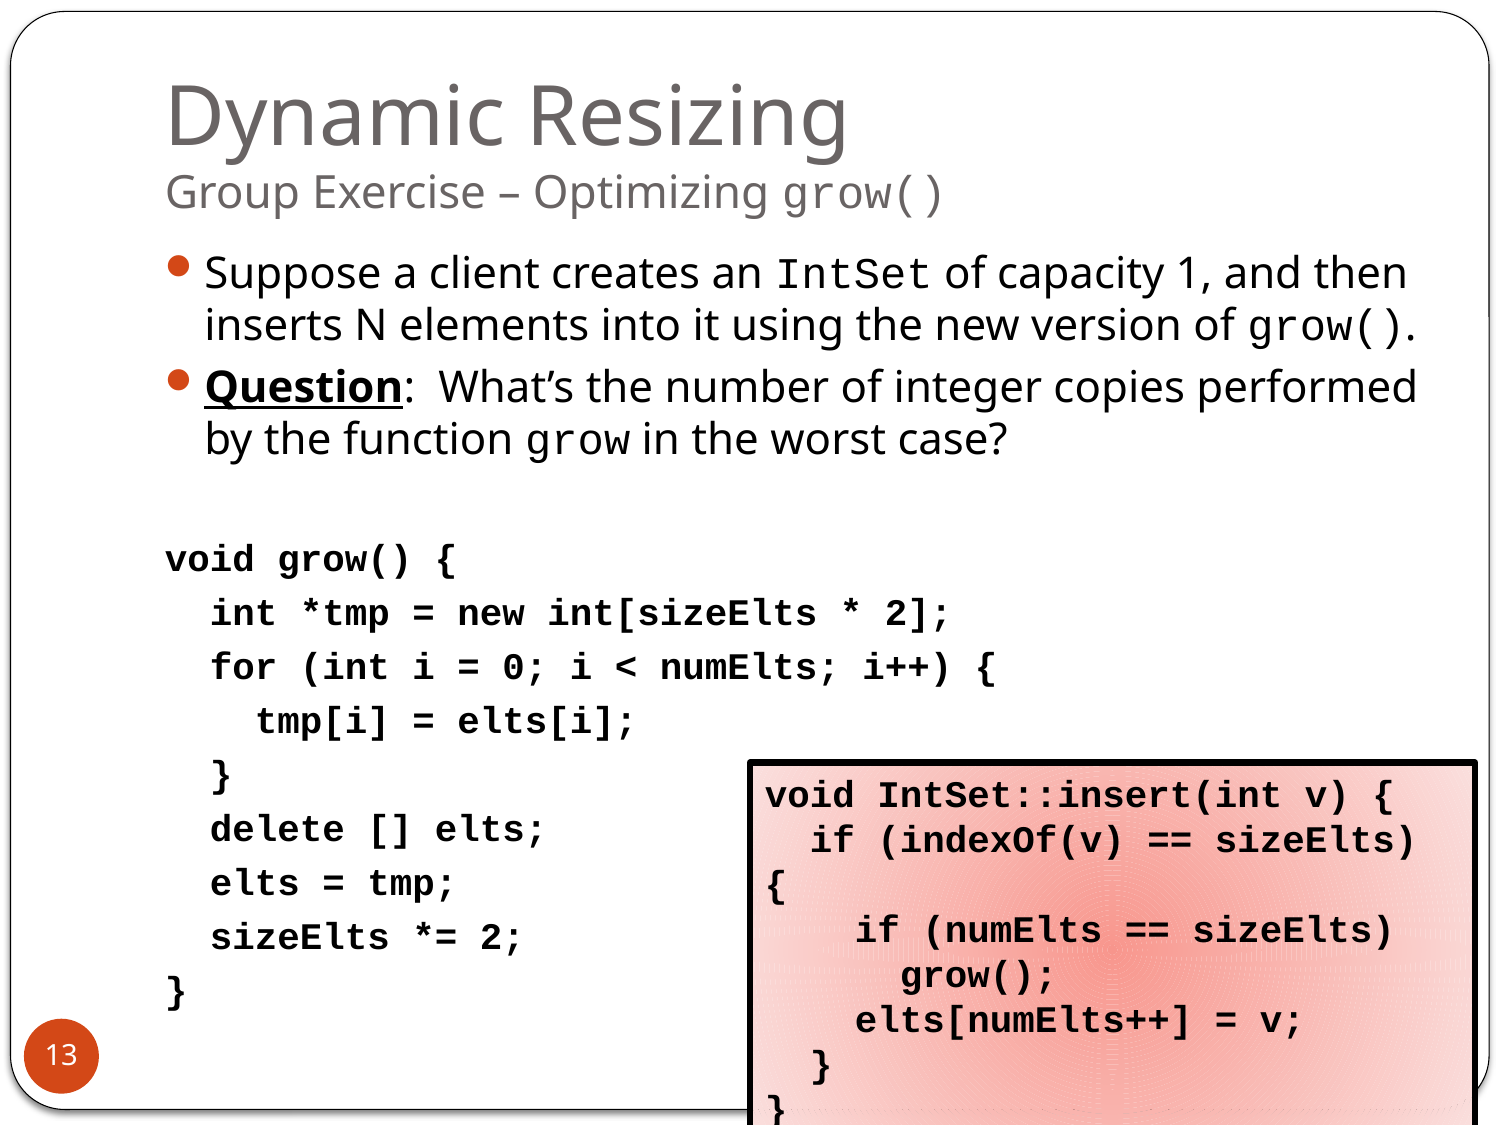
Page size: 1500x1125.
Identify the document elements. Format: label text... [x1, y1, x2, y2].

text_box void IntSet::insert(int v) { if (indexOf(v) == sizeElts) { if (numElts == sizeElts) grow(); elts[numElts++] = v; } } [750, 762, 1475, 1125]
title Dynamic Resizing Group Exercise – Optimizing grow() [150, 45, 1425, 233]
slide_number 13 [23, 1018, 99, 1094]
list Suppose a client creates an IntSet of capacity 1, and then inserts N elements into it using the new version of grow(). Question: What’s the number of integer copies performed by the function grow in the worst case? void grow() { int *tmp = new int[sizeElts * 2]; for (int i = 0; i < numElts; i++) { tmp[i] = elts[i]; } delete [] elts; elts = tmp; sizeElts *= 2; } [150, 237, 1450, 1025]
